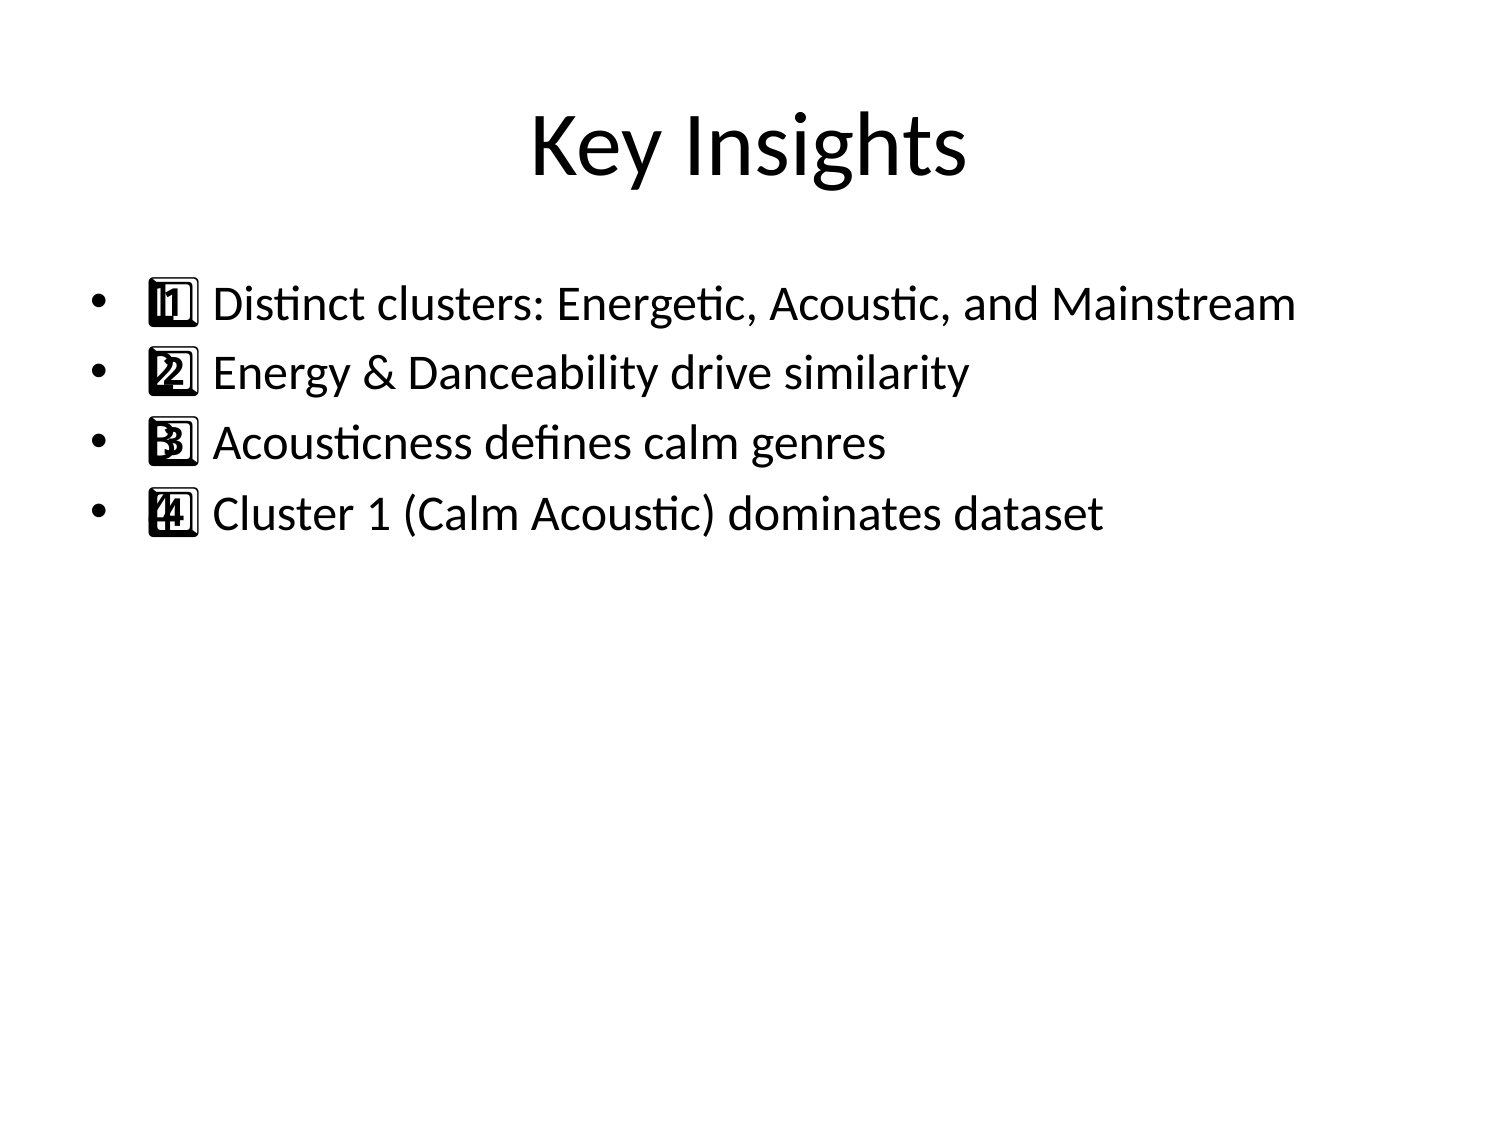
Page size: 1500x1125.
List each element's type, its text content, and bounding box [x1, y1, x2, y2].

list 1️⃣ Distinct clusters: Energetic, Acoustic, and Mainstream 2️⃣ Energy & Danceability drive similarity 3️⃣ Acousticness defines calm genres 4️⃣ Cluster 1 (Calm Acoustic) dominates dataset [75, 262, 1425, 1005]
title Key Insights [75, 45, 1425, 233]
